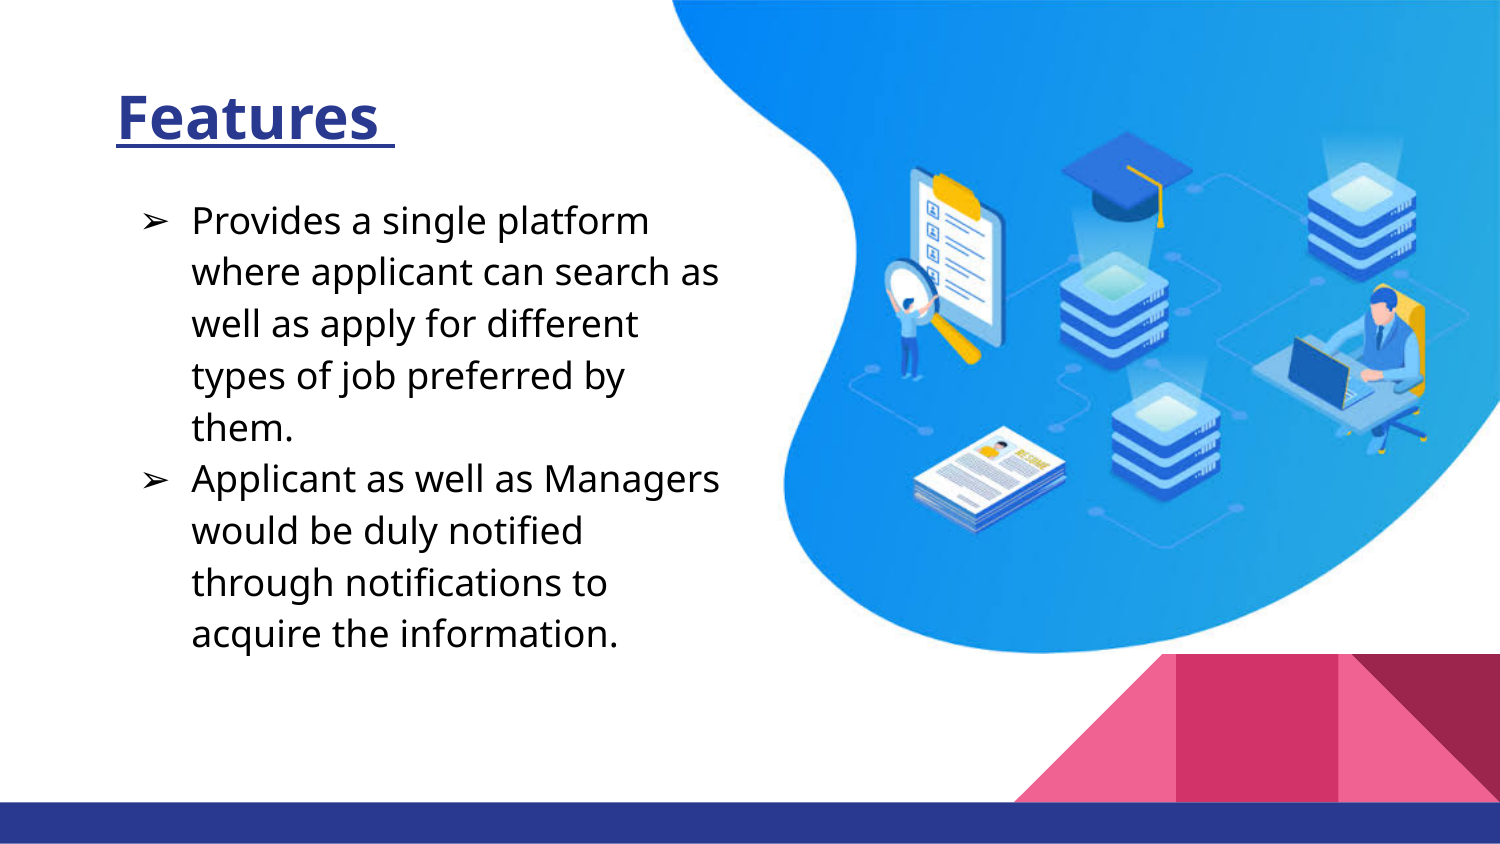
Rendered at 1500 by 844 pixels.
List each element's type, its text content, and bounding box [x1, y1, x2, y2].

text_box Provides a single platform where applicant can search as well as apply for different types of job preferred by them. Applicant as well as Managers would be duly notified through notifications to acquire the information. [101, 174, 743, 671]
title Features [101, 64, 667, 164]
picture [672, 0, 1500, 654]
